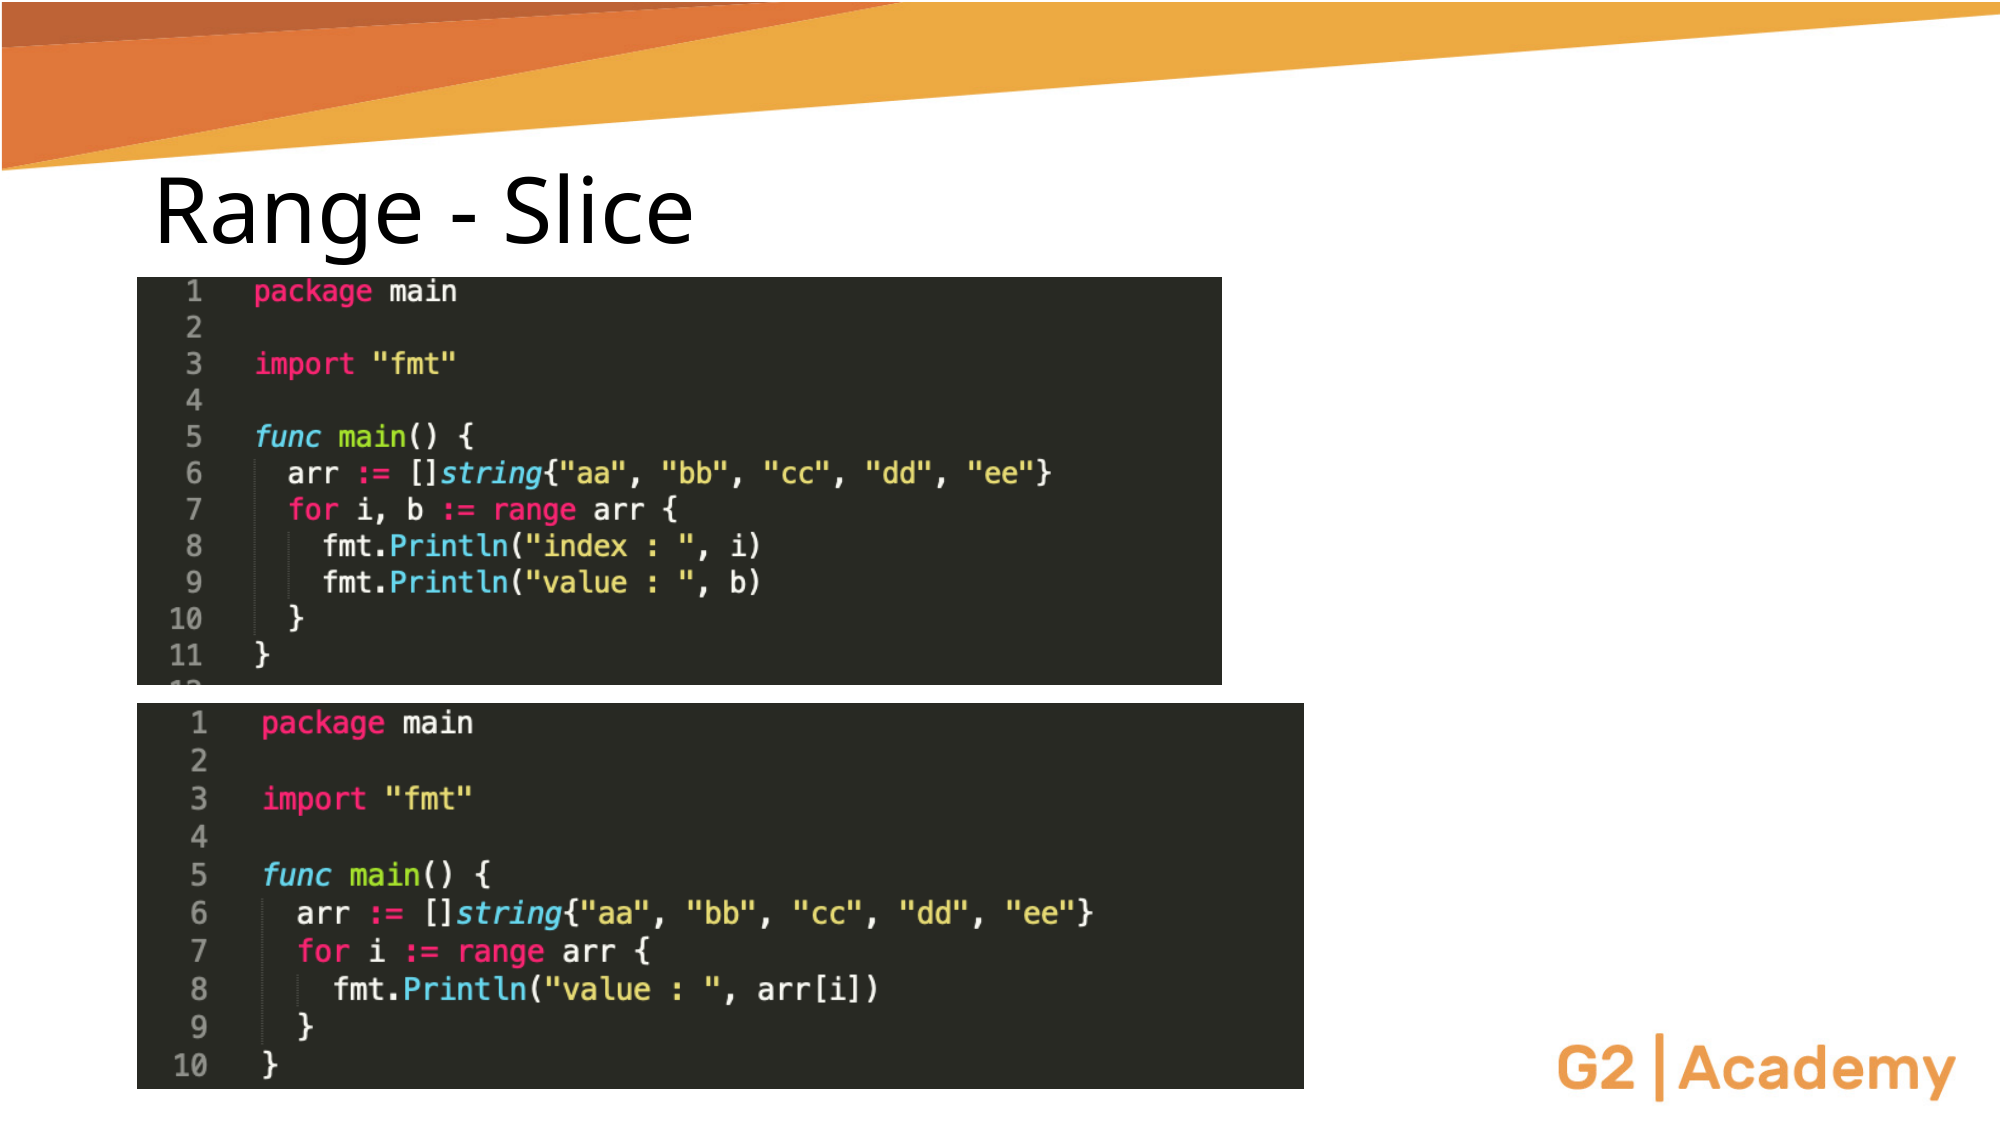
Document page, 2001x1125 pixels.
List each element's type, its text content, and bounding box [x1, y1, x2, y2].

title Range - Slice [137, 149, 1863, 278]
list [137, 277, 1222, 685]
picture [1, 2, 2000, 1125]
